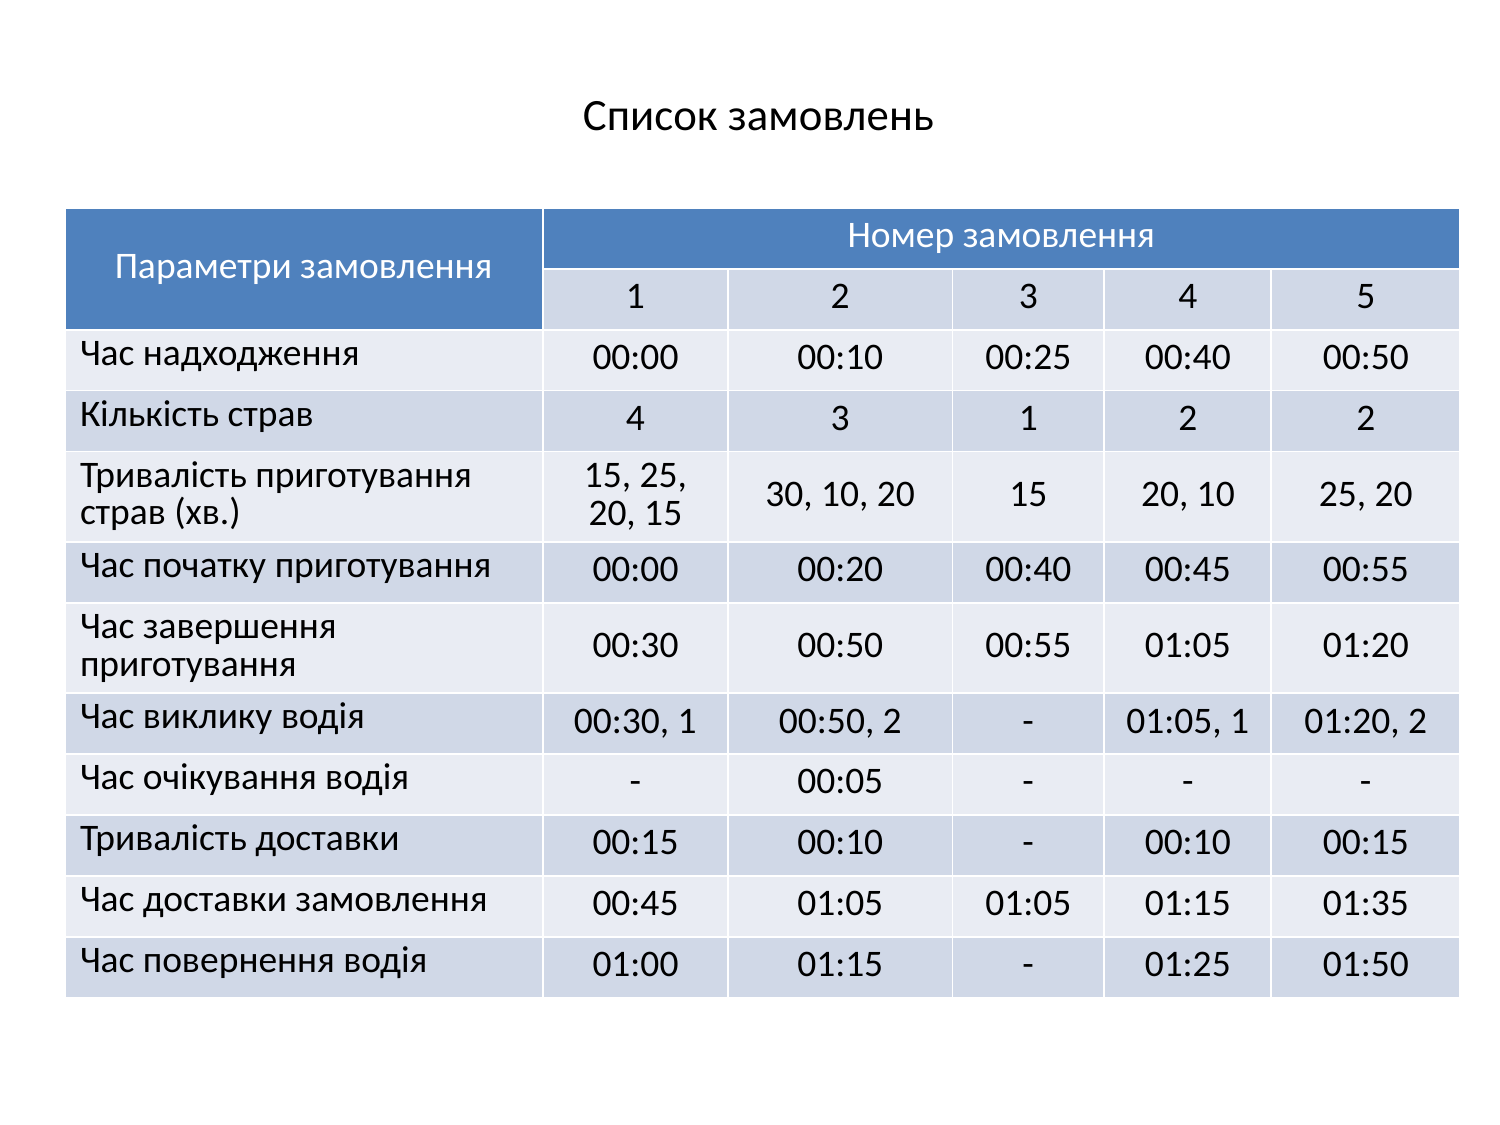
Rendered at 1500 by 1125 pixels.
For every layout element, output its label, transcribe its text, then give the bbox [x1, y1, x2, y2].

table_cell 00:40 [953, 543, 1103, 602]
table_cell 01:05 [729, 877, 952, 936]
table_cell 01:15 [729, 938, 952, 997]
table_cell 2 [729, 270, 952, 329]
table_cell - [1105, 755, 1270, 814]
table_cell 00:45 [1105, 543, 1270, 602]
table_cell Час завершення приготування [66, 604, 542, 692]
table_cell 01:20, 2 [1272, 694, 1459, 753]
table_cell Тривалість приготування страв (хв.) [66, 452, 542, 541]
table_cell - [953, 938, 1103, 997]
table_cell 4 [1105, 270, 1270, 329]
table_cell 01:20 [1272, 604, 1459, 692]
table_cell 2 [1272, 391, 1459, 451]
table_cell 2 [1105, 391, 1270, 451]
table_cell 00:10 [729, 816, 952, 875]
table_cell Час доставки замовлення [66, 877, 542, 936]
table_cell 01:15 [1105, 877, 1270, 936]
table_cell 00:10 [729, 331, 952, 390]
table_cell 00:00 [544, 543, 727, 602]
table_cell 01:00 [544, 938, 727, 997]
table_cell 01:50 [1272, 938, 1459, 997]
table_cell - [544, 755, 727, 814]
table_cell 00:30 [544, 604, 727, 692]
table_cell 01:35 [1272, 877, 1459, 936]
table_cell Час початку приготування [66, 543, 542, 602]
table_cell 15, 25, 20, 15 [544, 452, 727, 541]
table_cell 00:40 [1105, 331, 1270, 390]
table_cell - [953, 755, 1103, 814]
table_cell 00:50, 2 [729, 694, 952, 753]
table_cell 00:45 [544, 877, 727, 936]
table_header Номер замовлення [544, 209, 1459, 268]
table_cell 15 [953, 452, 1103, 541]
table_cell 00:30, 1 [544, 694, 727, 753]
title Список замовлень [112, 78, 1406, 148]
table_cell 1 [544, 270, 727, 329]
table_cell 1 [953, 391, 1103, 451]
table_cell 4 [544, 391, 727, 451]
table_cell 5 [1272, 270, 1459, 329]
table_cell 3 [953, 270, 1103, 329]
table_cell 01:05, 1 [1105, 694, 1270, 753]
table_cell - [953, 816, 1103, 875]
table_cell 00:15 [544, 816, 727, 875]
table_cell Час надходження [66, 331, 542, 390]
table_header Параметри замовлення [66, 209, 542, 329]
table_cell Кількість страв [66, 391, 542, 451]
table_cell Тривалість доставки [66, 816, 542, 875]
table_cell 25, 20 [1272, 452, 1459, 541]
table_cell 00:15 [1272, 816, 1459, 875]
table_cell 00:10 [1105, 816, 1270, 875]
table_cell 00:00 [544, 331, 727, 390]
table_cell 00:25 [953, 331, 1103, 390]
table_cell Час виклику водія [66, 694, 542, 753]
table_cell Час очікування водія [66, 755, 542, 814]
table_cell Час повернення водія [66, 938, 542, 997]
table_cell 00:05 [729, 755, 952, 814]
table_cell 01:05 [1105, 604, 1270, 692]
table_cell - [953, 694, 1103, 753]
table_cell - [1272, 755, 1459, 814]
table_cell 01:05 [953, 877, 1103, 936]
table_cell 01:25 [1105, 938, 1270, 997]
table_cell 00:55 [953, 604, 1103, 692]
table_cell 00:55 [1272, 543, 1459, 602]
table_cell 30, 10, 20 [729, 452, 952, 541]
table_cell 3 [729, 391, 952, 451]
table_cell 00:50 [729, 604, 952, 692]
table_cell 00:50 [1272, 331, 1459, 390]
table_cell 20, 10 [1105, 452, 1270, 541]
table_cell 00:20 [729, 543, 952, 602]
